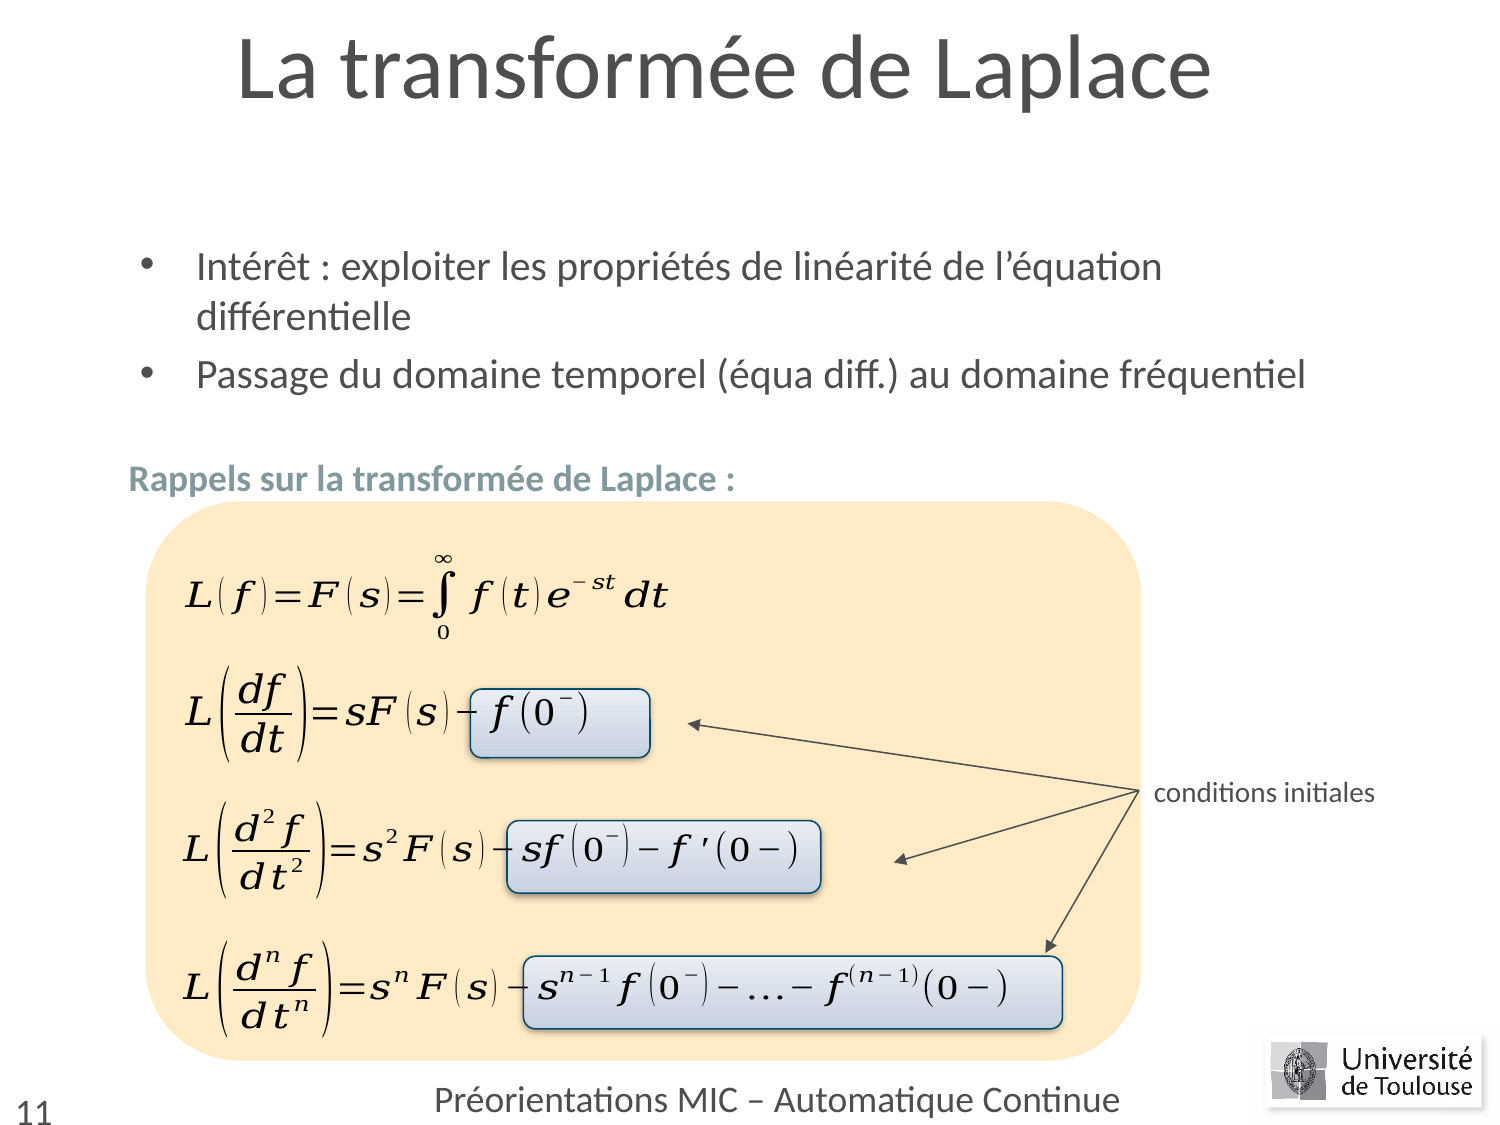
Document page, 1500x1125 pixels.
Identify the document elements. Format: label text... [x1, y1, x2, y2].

text_box [145, 635, 1142, 1061]
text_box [1045, 790, 1140, 954]
footer Préorientations MIC – Automatique Continue [419, 1067, 1245, 1103]
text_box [893, 790, 1043, 863]
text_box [687, 723, 1140, 792]
text_box [522, 955, 1064, 1030]
slide_number 11 [0, 1081, 313, 1125]
text_box [469, 688, 651, 759]
list Intérêt : exploiter les propriétés de linéarité de l’équation différentielle Passage du domaine temporel (équa diff.) au domaine fréquentiel [125, 231, 1400, 479]
title La transformée de Laplace [88, 0, 1364, 188]
text_box Rappels sur la transformée de Laplace : [113, 446, 1328, 635]
text_box conditions initiales [1143, 765, 1461, 816]
text_box [506, 819, 822, 894]
picture [1253, 1023, 1499, 1125]
